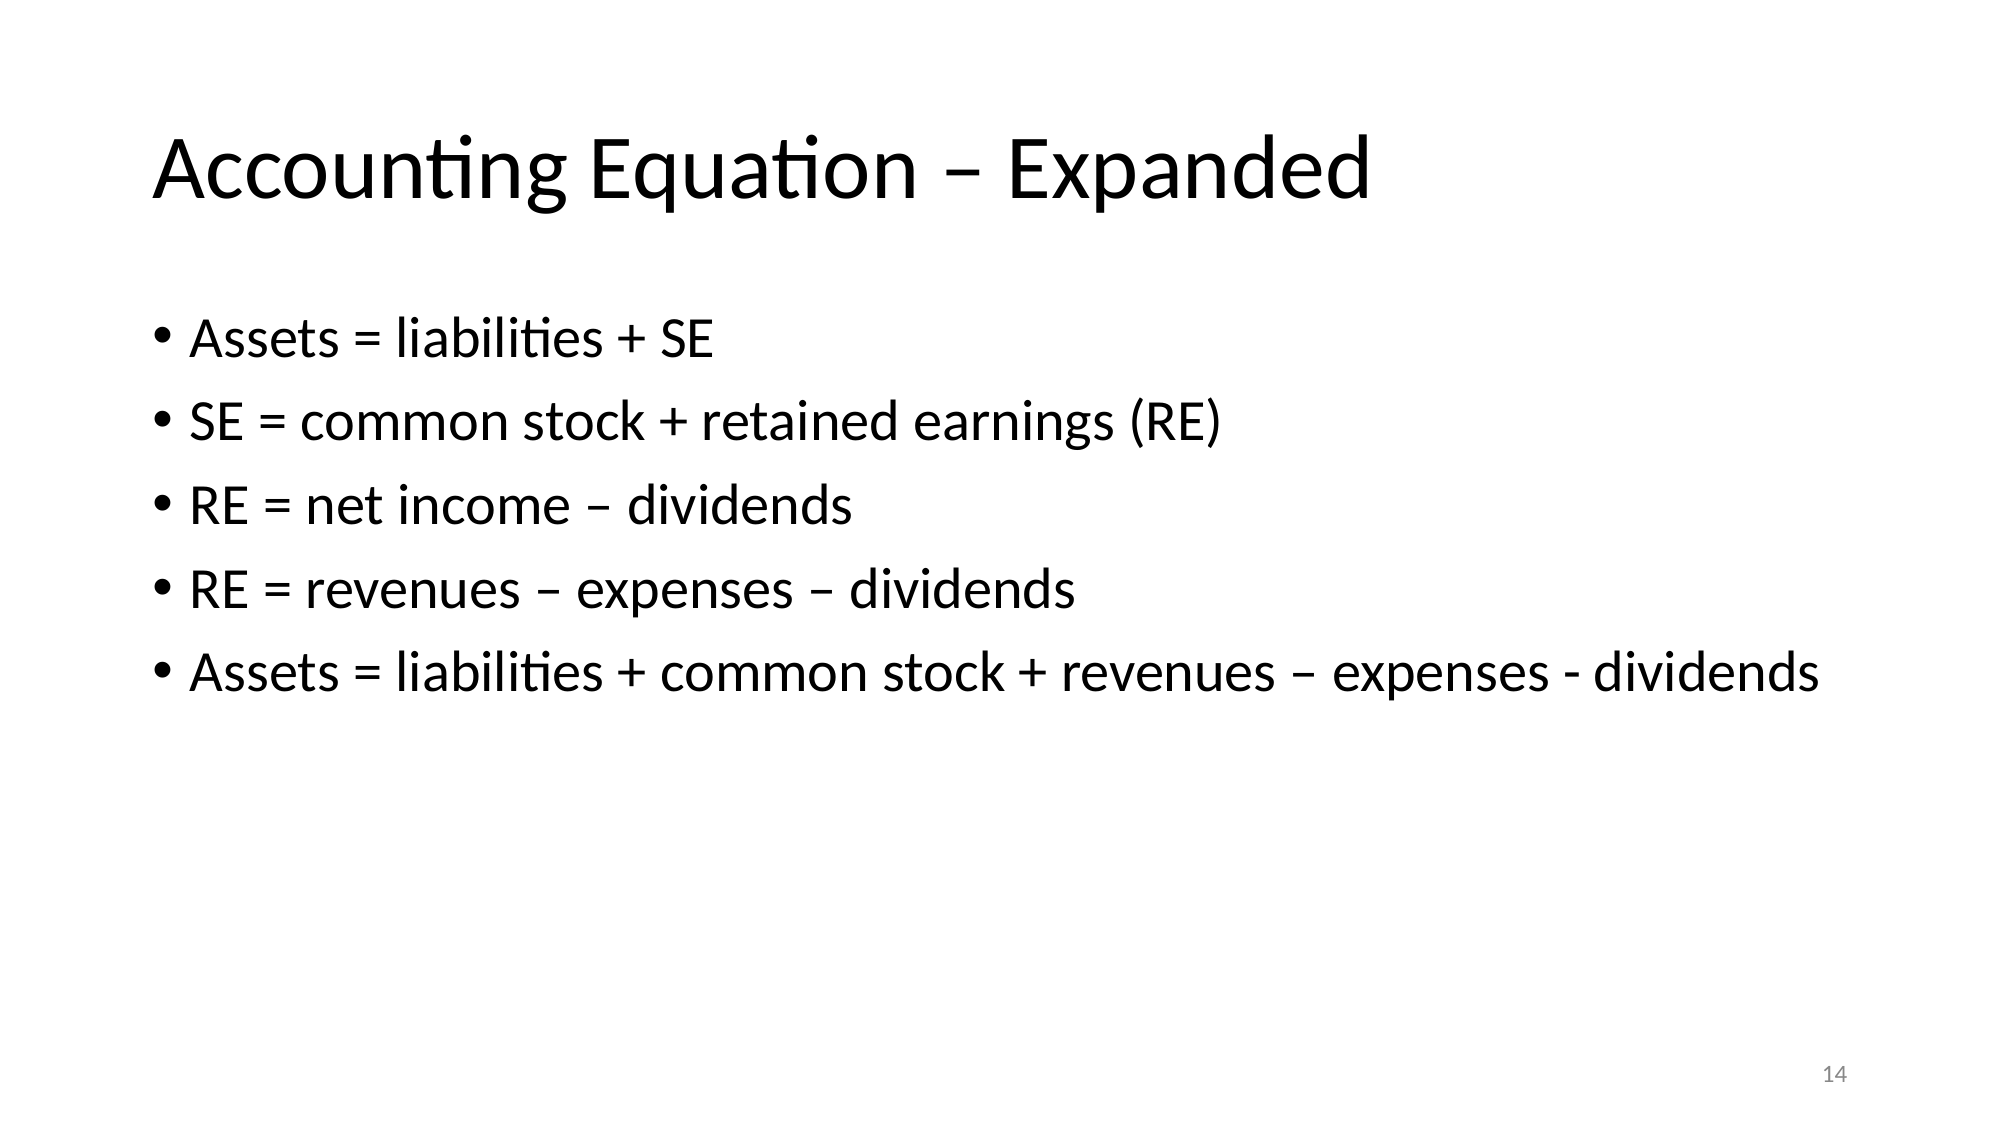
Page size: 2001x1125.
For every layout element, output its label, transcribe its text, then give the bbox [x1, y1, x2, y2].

list Assets = liabilities + SE SE = common stock + retained earnings (RE) RE = net income – dividends RE = revenues – expenses – dividends Assets = liabilities + common stock + revenues – expenses - dividends [137, 299, 1863, 1014]
slide_number ‹#› [1412, 1042, 1863, 1103]
title Accounting Equation – Expanded [137, 59, 1863, 278]
